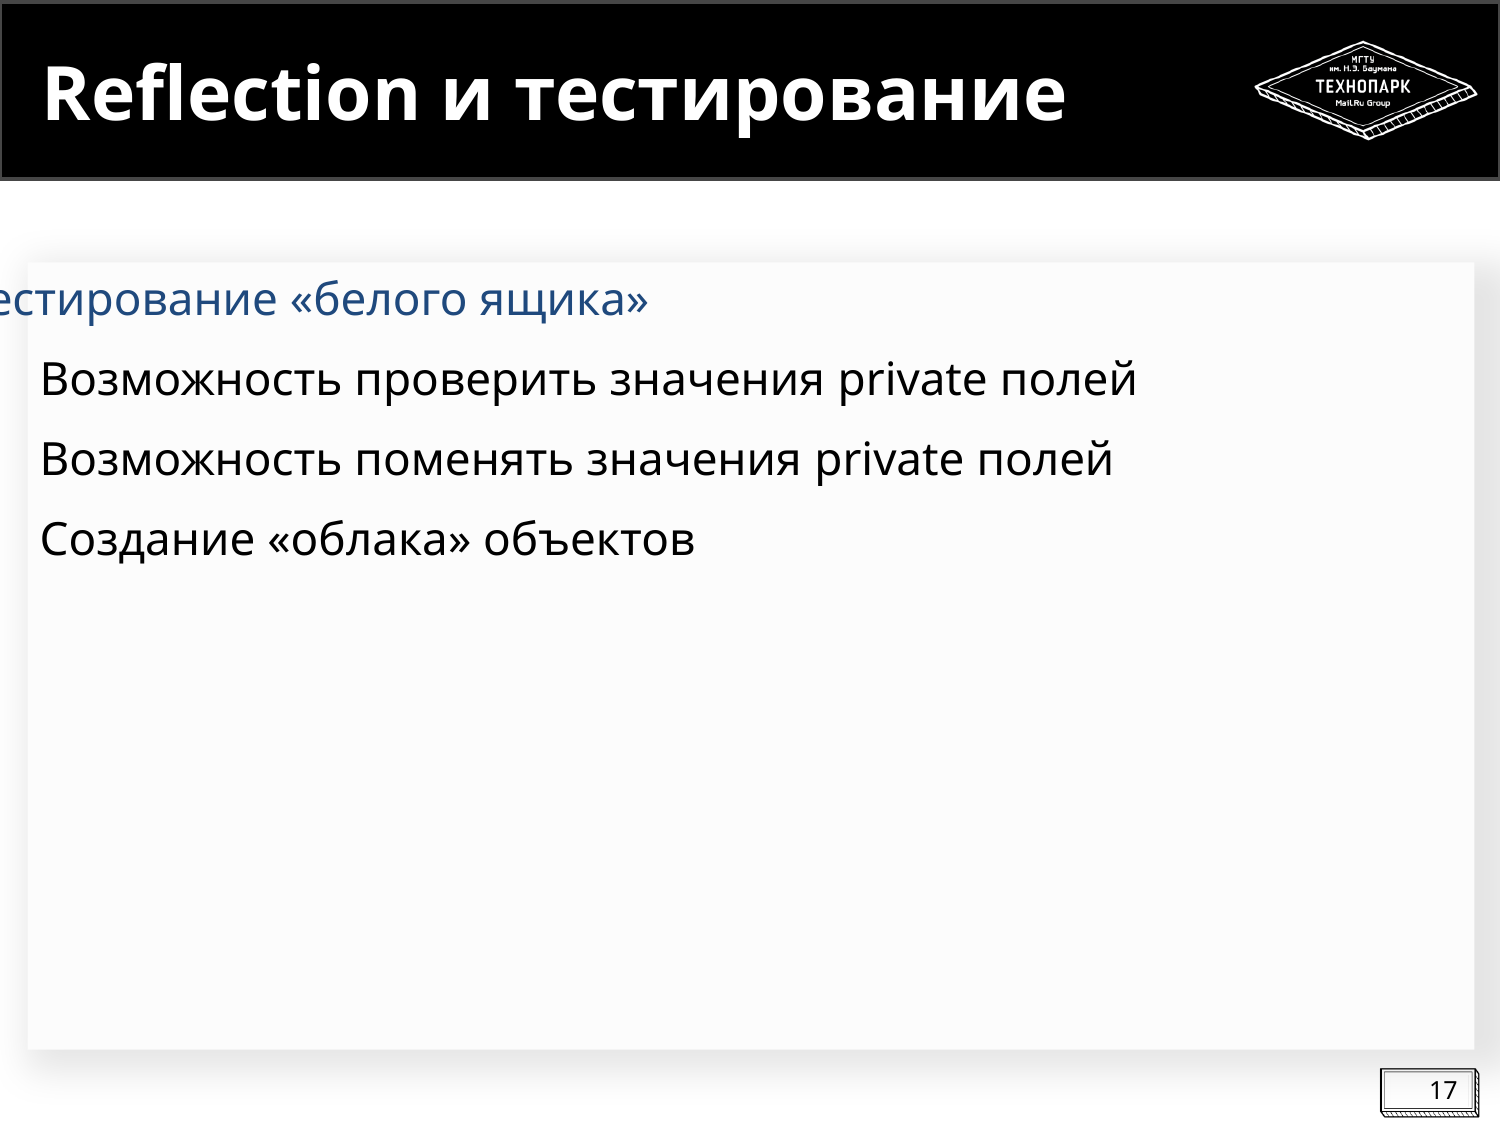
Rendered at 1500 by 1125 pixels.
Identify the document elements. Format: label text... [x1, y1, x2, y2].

slide_number 17 [1130, 1069, 1473, 1114]
text_box Тестирование «белого ящика» Возможность проверить значения private полей Возможность поменять значения private полей Создание «облака» объектов [0, 261, 1153, 652]
picture [1366, 1060, 1495, 1125]
title Reflection и тестирование [26, 15, 1250, 166]
text_box [25, 260, 1476, 1052]
picture [1250, 19, 1492, 162]
